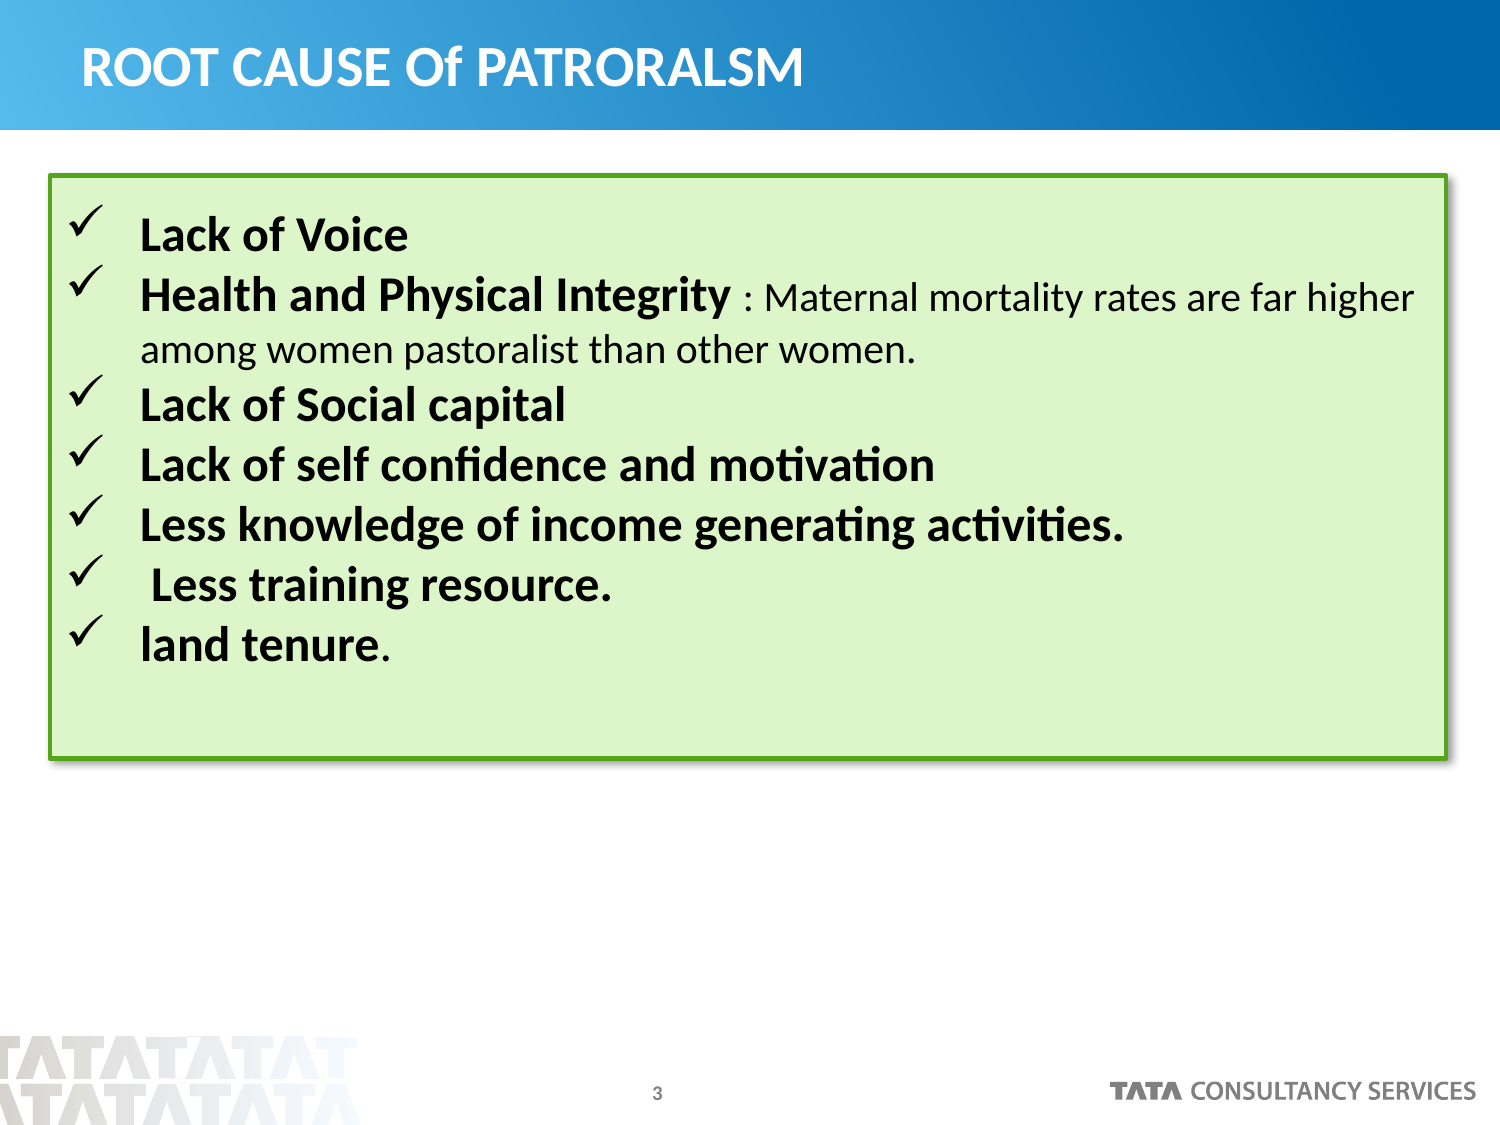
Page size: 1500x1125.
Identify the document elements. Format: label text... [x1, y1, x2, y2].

title ROOT CAUSE Of PATRORALSM [66, 9, 1463, 116]
text_box [26, 147, 74, 441]
text_box Lack of Voice Health and Physical Integrity : Maternal mortality rates are far higher among women pastoralist than other women. Lack of Social capital Lack of self confidence and motivation Less knowledge of income generating activities. Less training resource. land tenure. [49, 175, 1447, 759]
